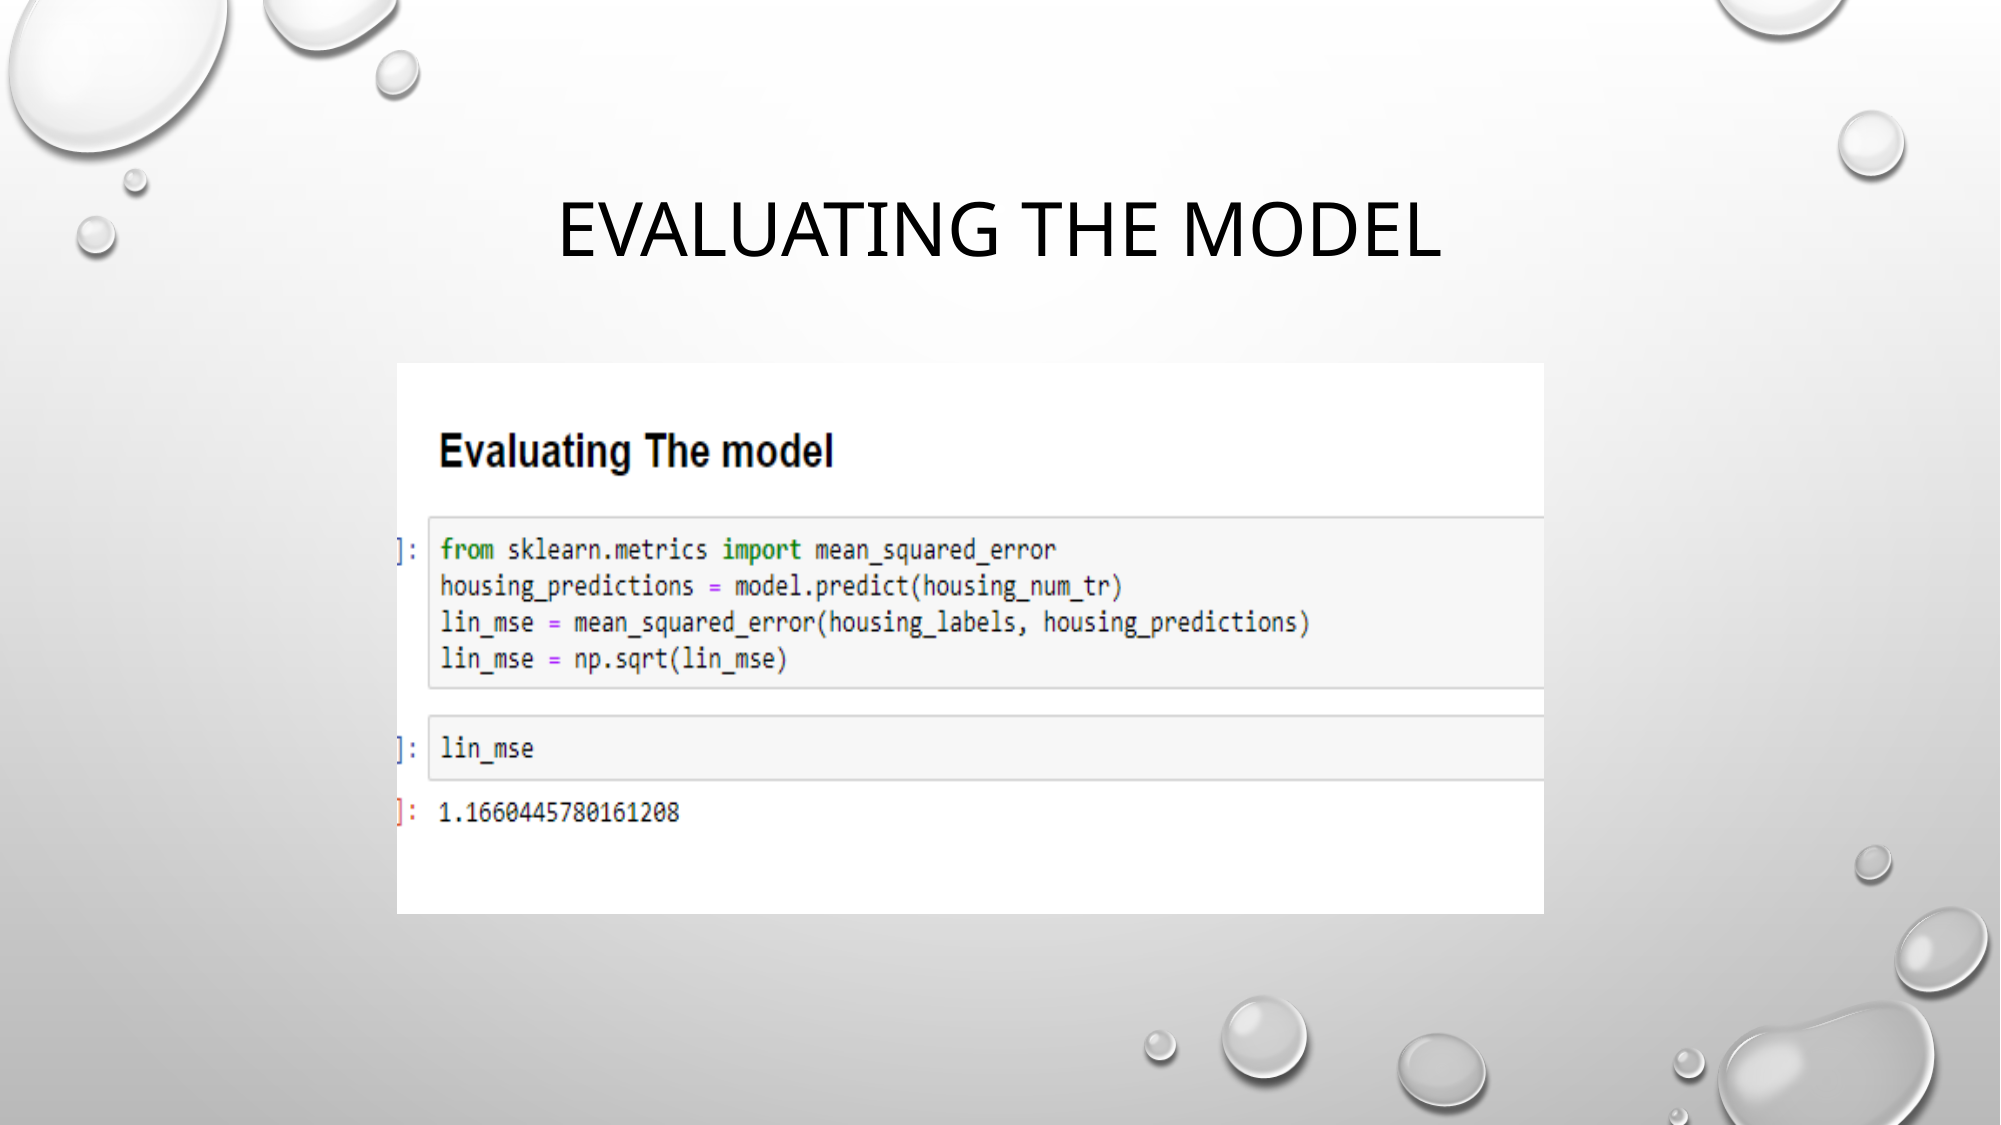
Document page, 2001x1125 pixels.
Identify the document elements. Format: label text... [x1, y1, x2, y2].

title Evaluating the model [149, 101, 1851, 364]
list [397, 363, 1545, 915]
picture [0, 0, 2000, 1125]
